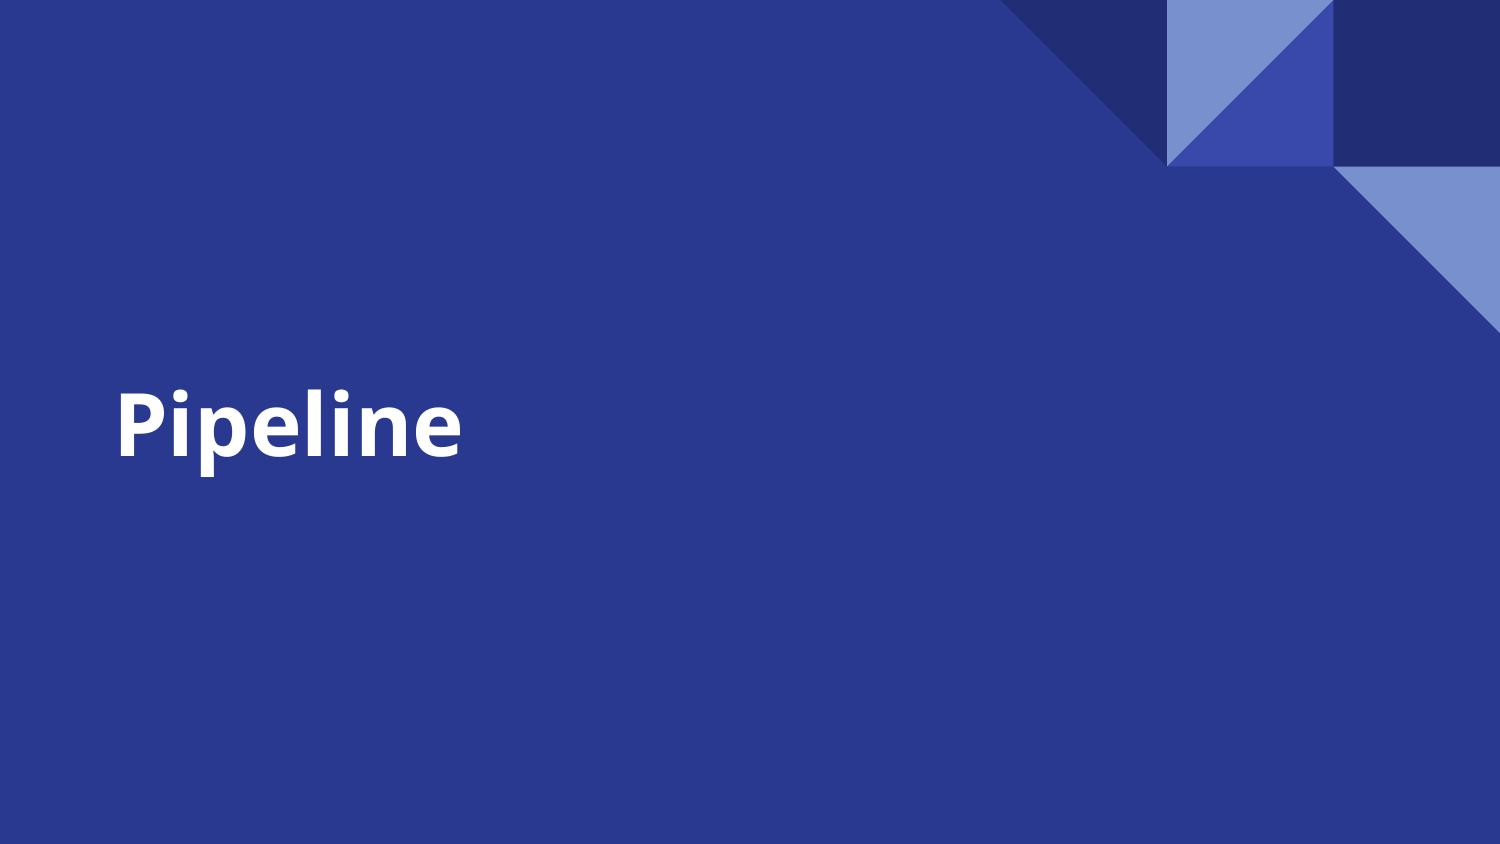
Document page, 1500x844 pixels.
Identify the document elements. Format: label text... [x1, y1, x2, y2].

title Pipeline [98, 353, 1447, 491]
